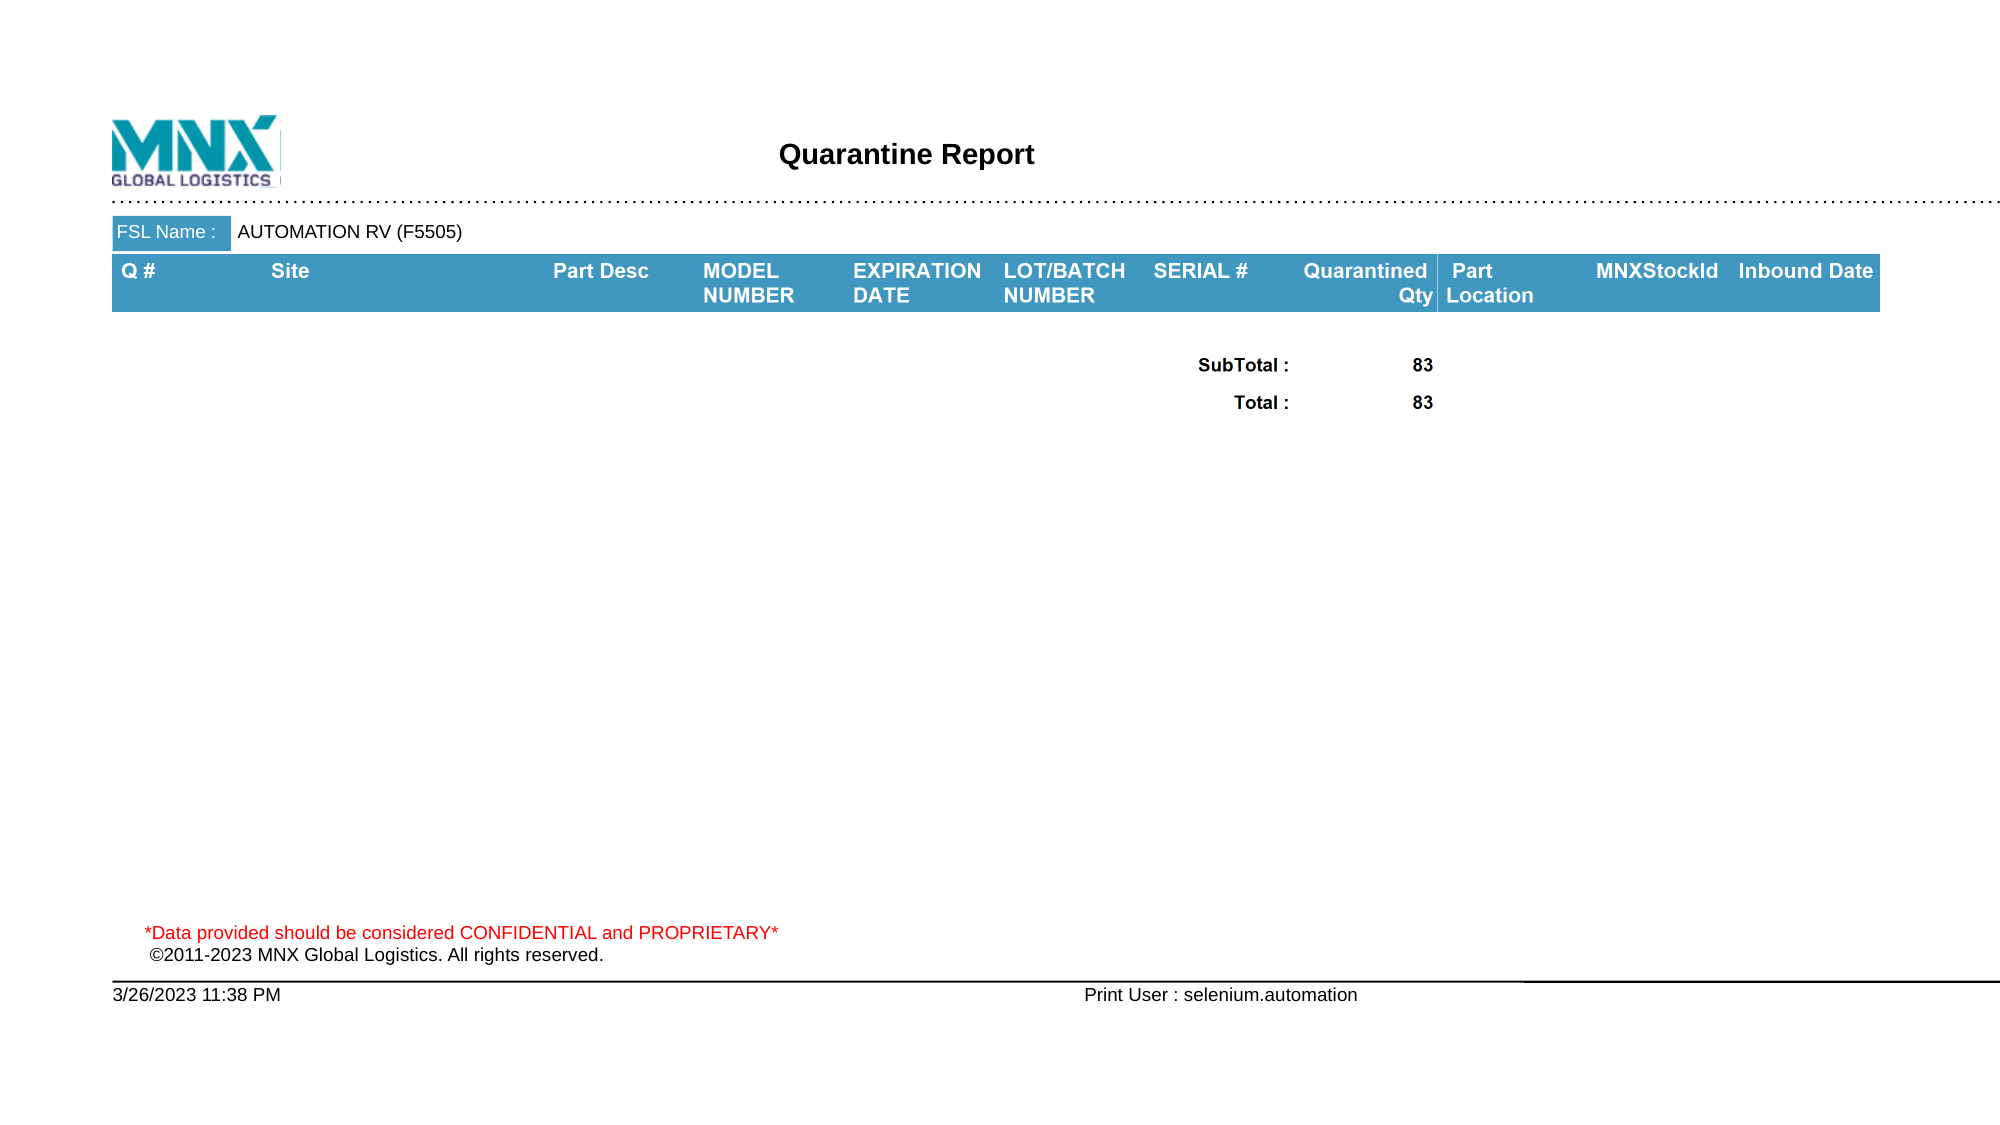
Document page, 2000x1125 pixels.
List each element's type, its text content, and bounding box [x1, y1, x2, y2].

picture [112, 115, 323, 188]
text_box FSL Name : [112, 215, 232, 252]
picture [112, 254, 1880, 425]
text_box AUTOMATION RV (F5505) [233, 215, 669, 251]
text_box ©2011-2023 MNX Global Logistics. All rights reserved. [144, 942, 1158, 964]
text_box Quarantine Report [562, 131, 1252, 173]
text_box 3/26/2023 11:38 PM [112, 983, 343, 1013]
text_box *Data provided should be considered CONFIDENTIAL and PROPRIETARY* [144, 920, 1158, 942]
text_box Print User : selenium.automation [1055, 983, 1387, 1013]
